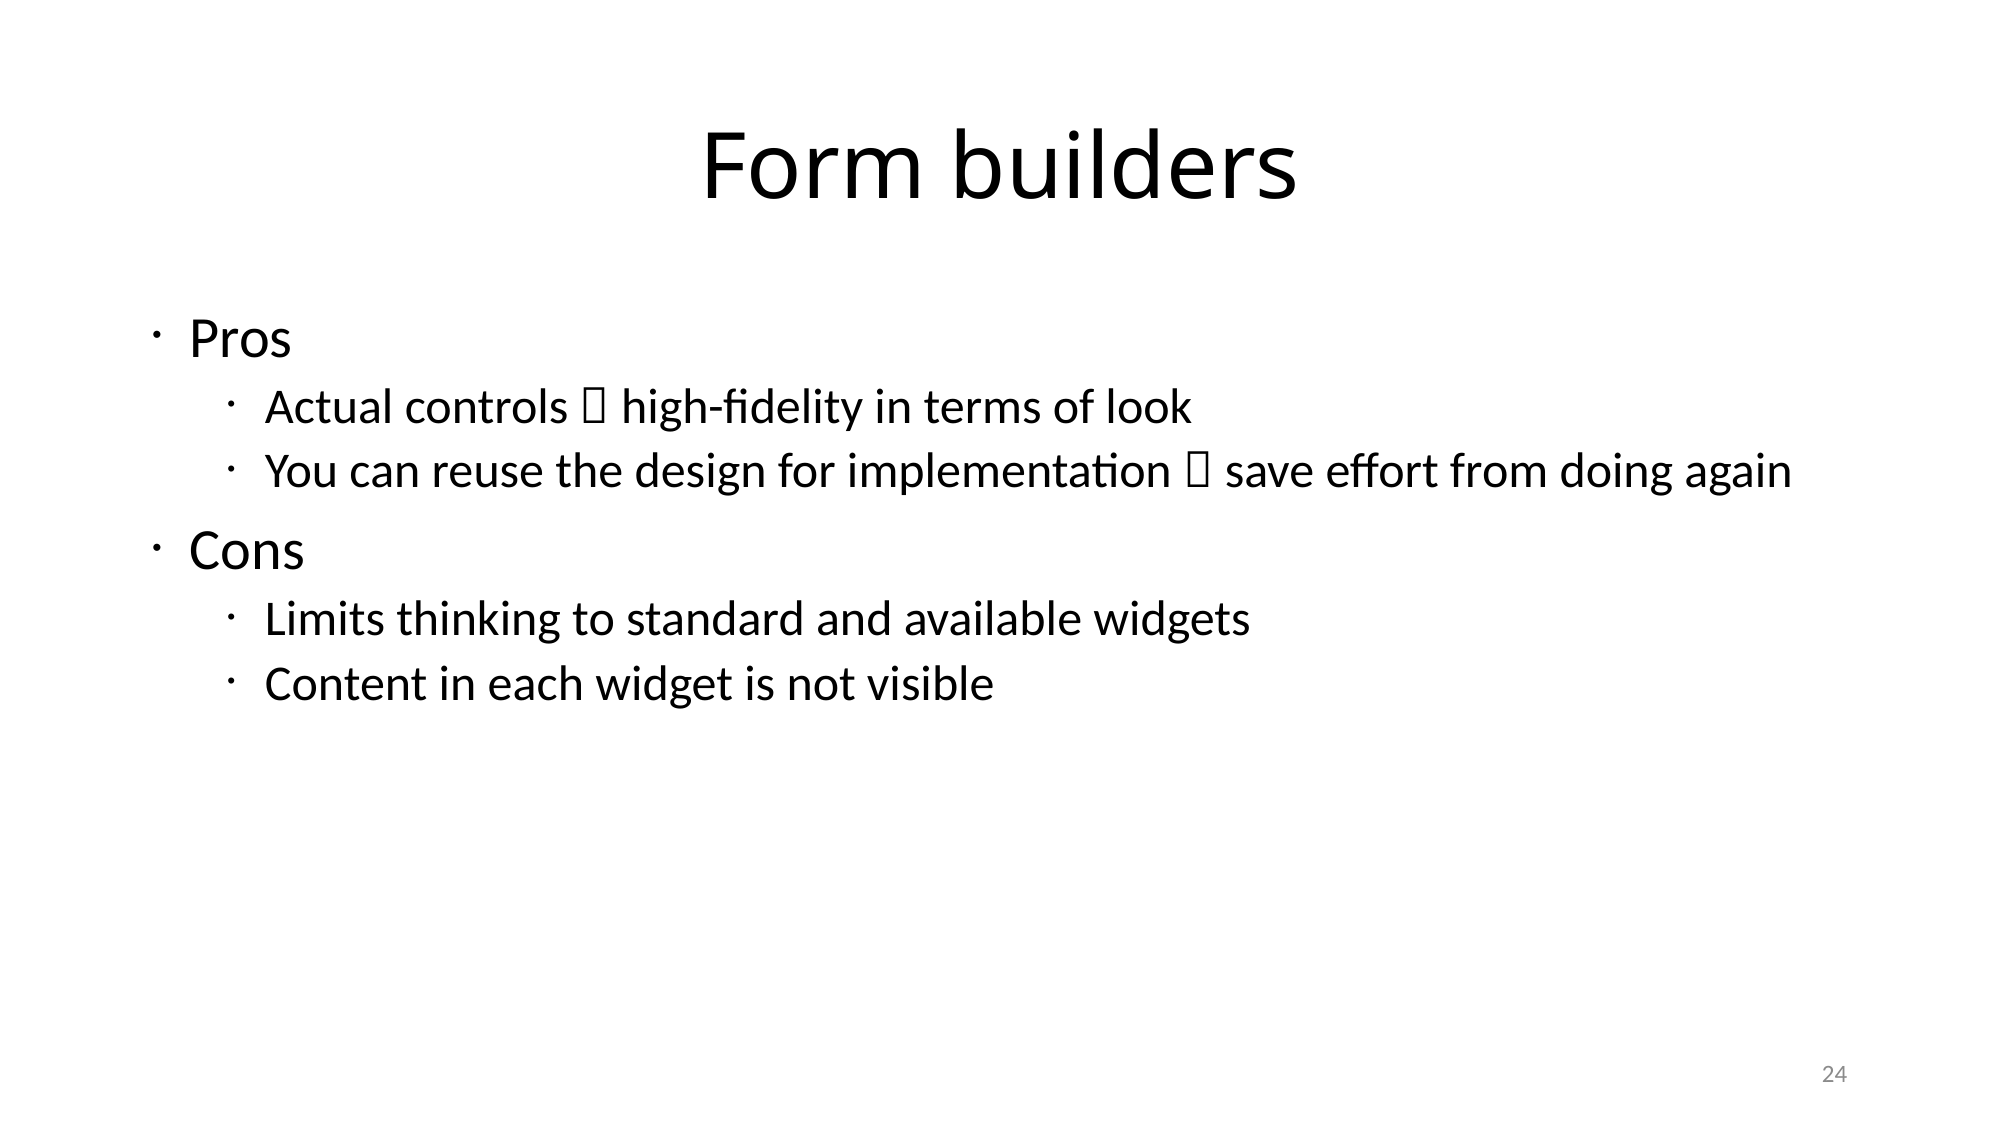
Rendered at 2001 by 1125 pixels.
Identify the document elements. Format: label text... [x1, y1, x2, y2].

list Pros Actual controls  high-fidelity in terms of look You can reuse the design for implementation  save effort from doing again Cons Limits thinking to standard and available widgets Content in each widget is not visible [137, 299, 1863, 1014]
title Form builders [137, 59, 1863, 278]
slide_number 24 [1412, 1042, 1863, 1103]
